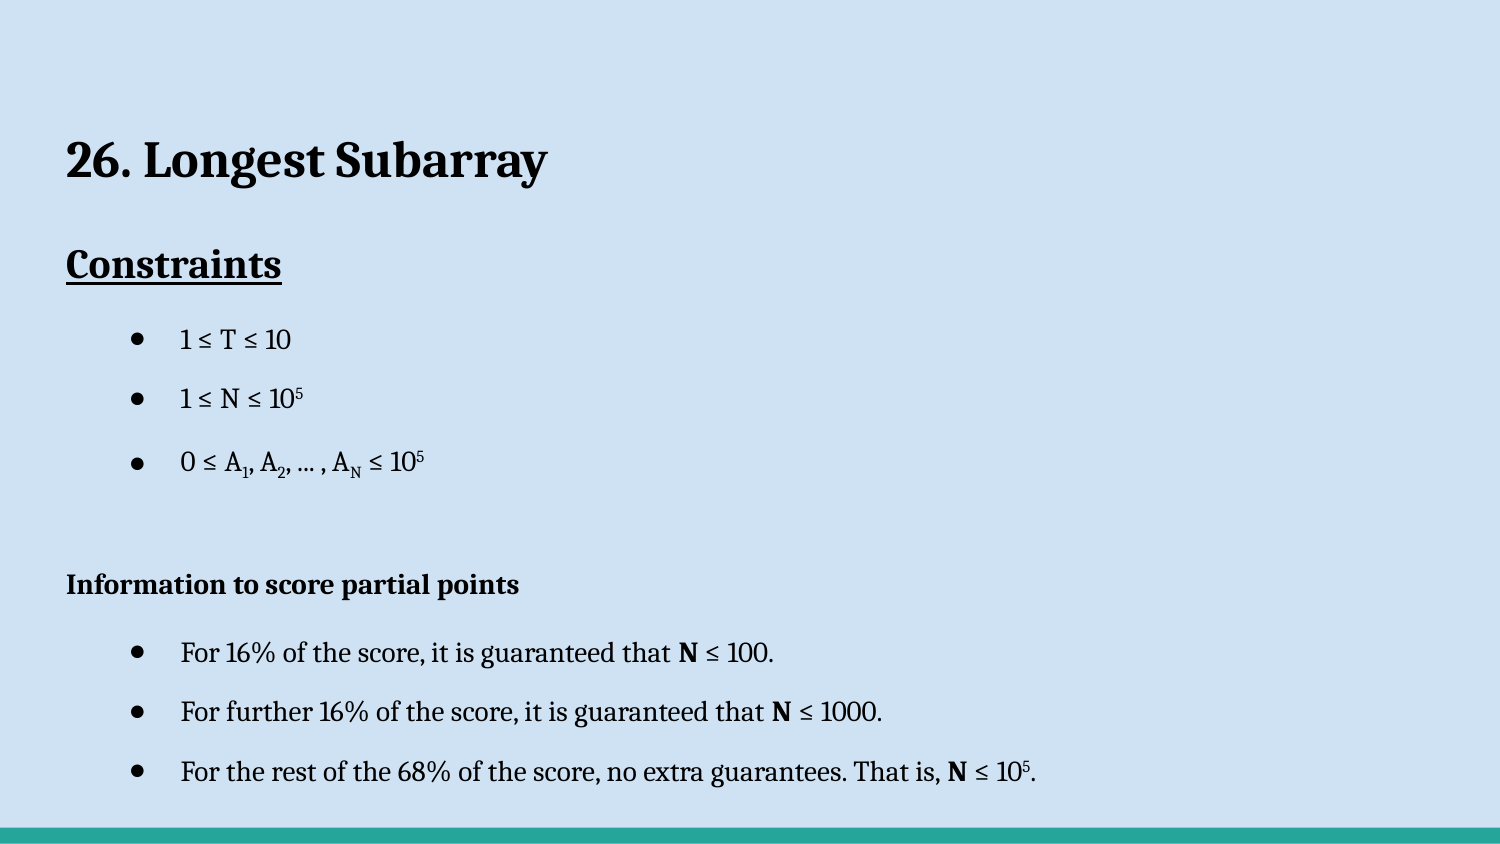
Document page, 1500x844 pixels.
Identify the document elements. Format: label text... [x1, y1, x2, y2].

list Constraints 1 ≤ T ≤ 10 1 ≤ N ≤ 105 0 ≤ A1, A2, ... , AN ≤ 105 Information to score partial points For 16% of the score, it is guaranteed that N ≤ 100. For further 16% of the score, it is guaranteed that N ≤ 1000. For the rest of the 68% of the score, no extra guarantees. That is, N ≤ 105. [51, 192, 1377, 750]
title 26. Longest Subarray [51, 72, 1449, 174]
